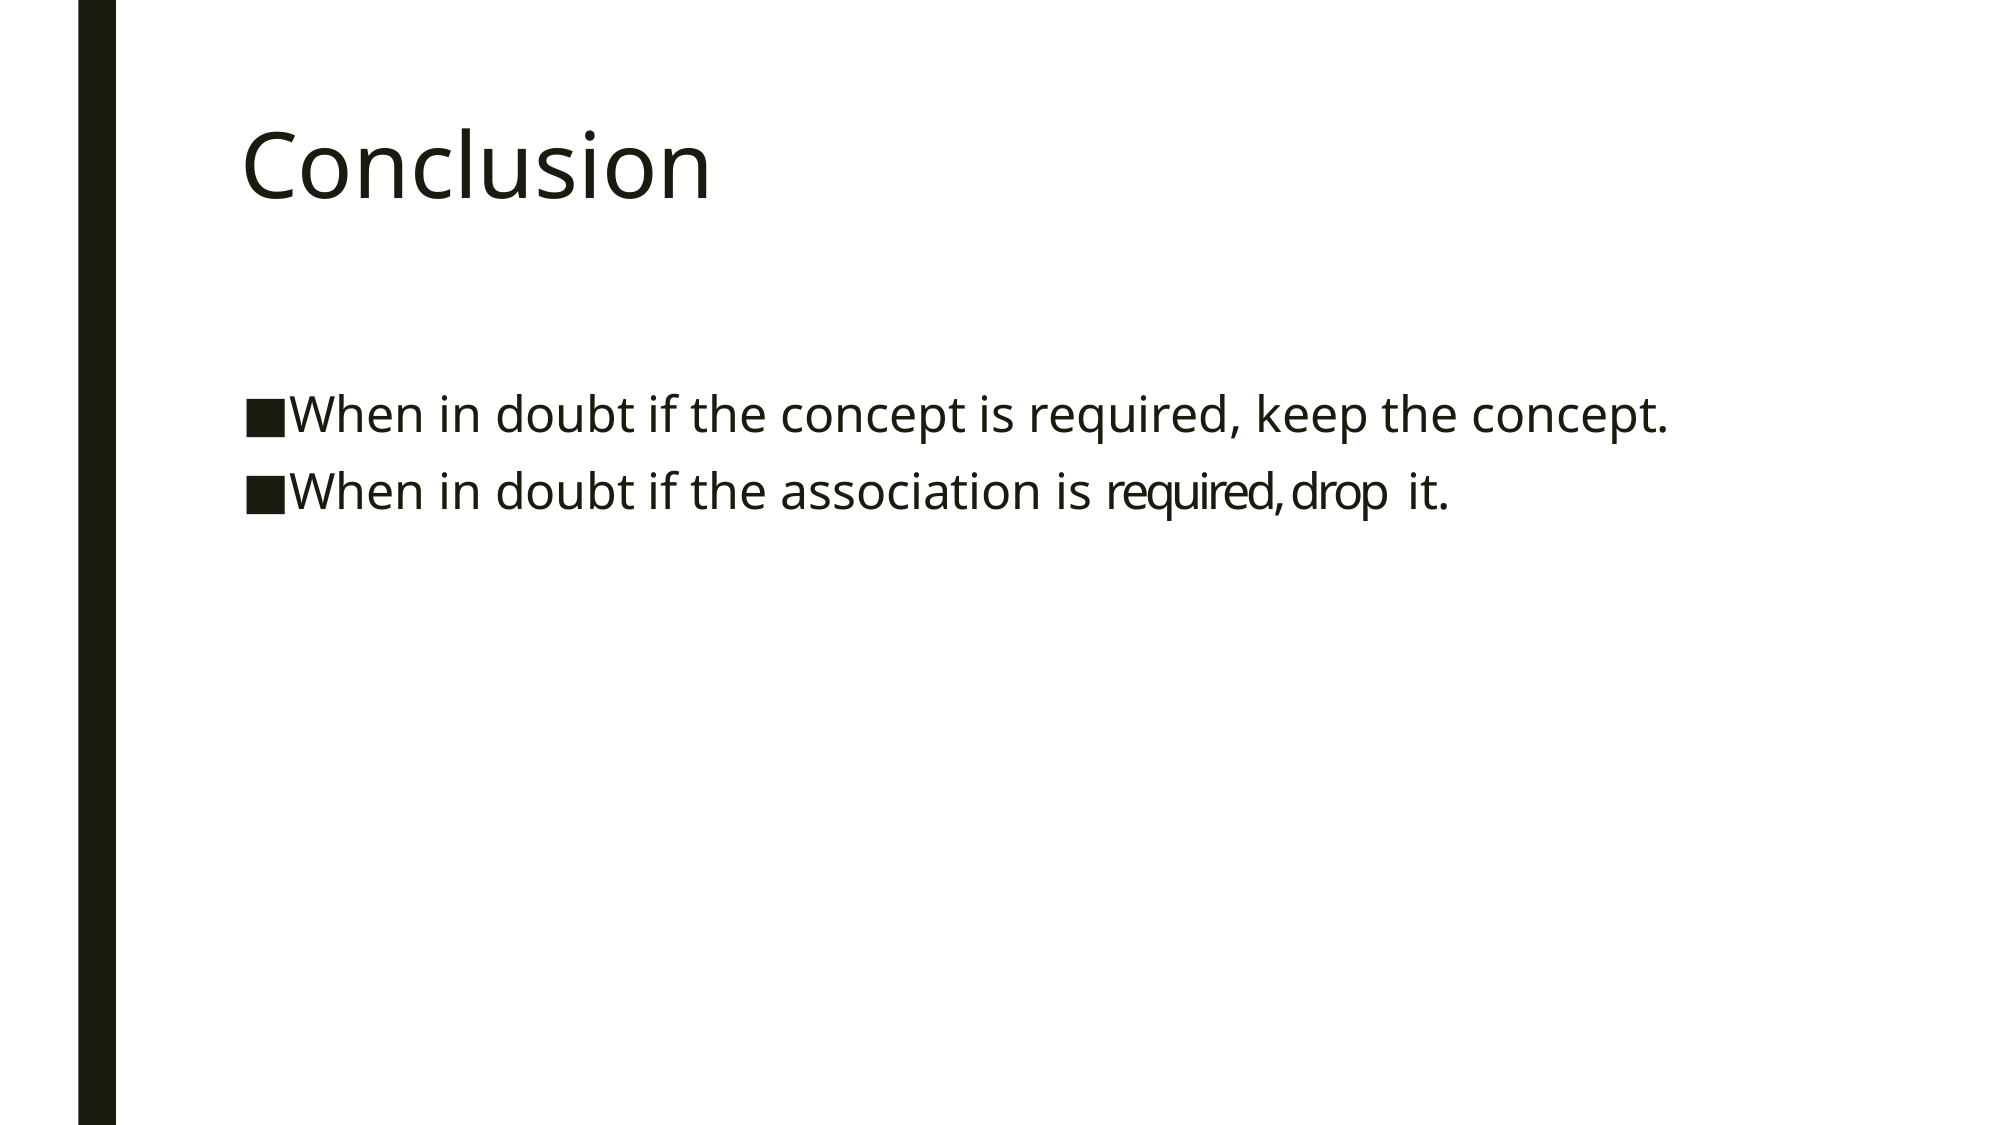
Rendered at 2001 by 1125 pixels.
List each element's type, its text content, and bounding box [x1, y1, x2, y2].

list When in doubt if the concept is required, keep the concept. When in doubt if the association is required, drop it. [225, 375, 1800, 963]
title Conclusion [225, 112, 1800, 357]
